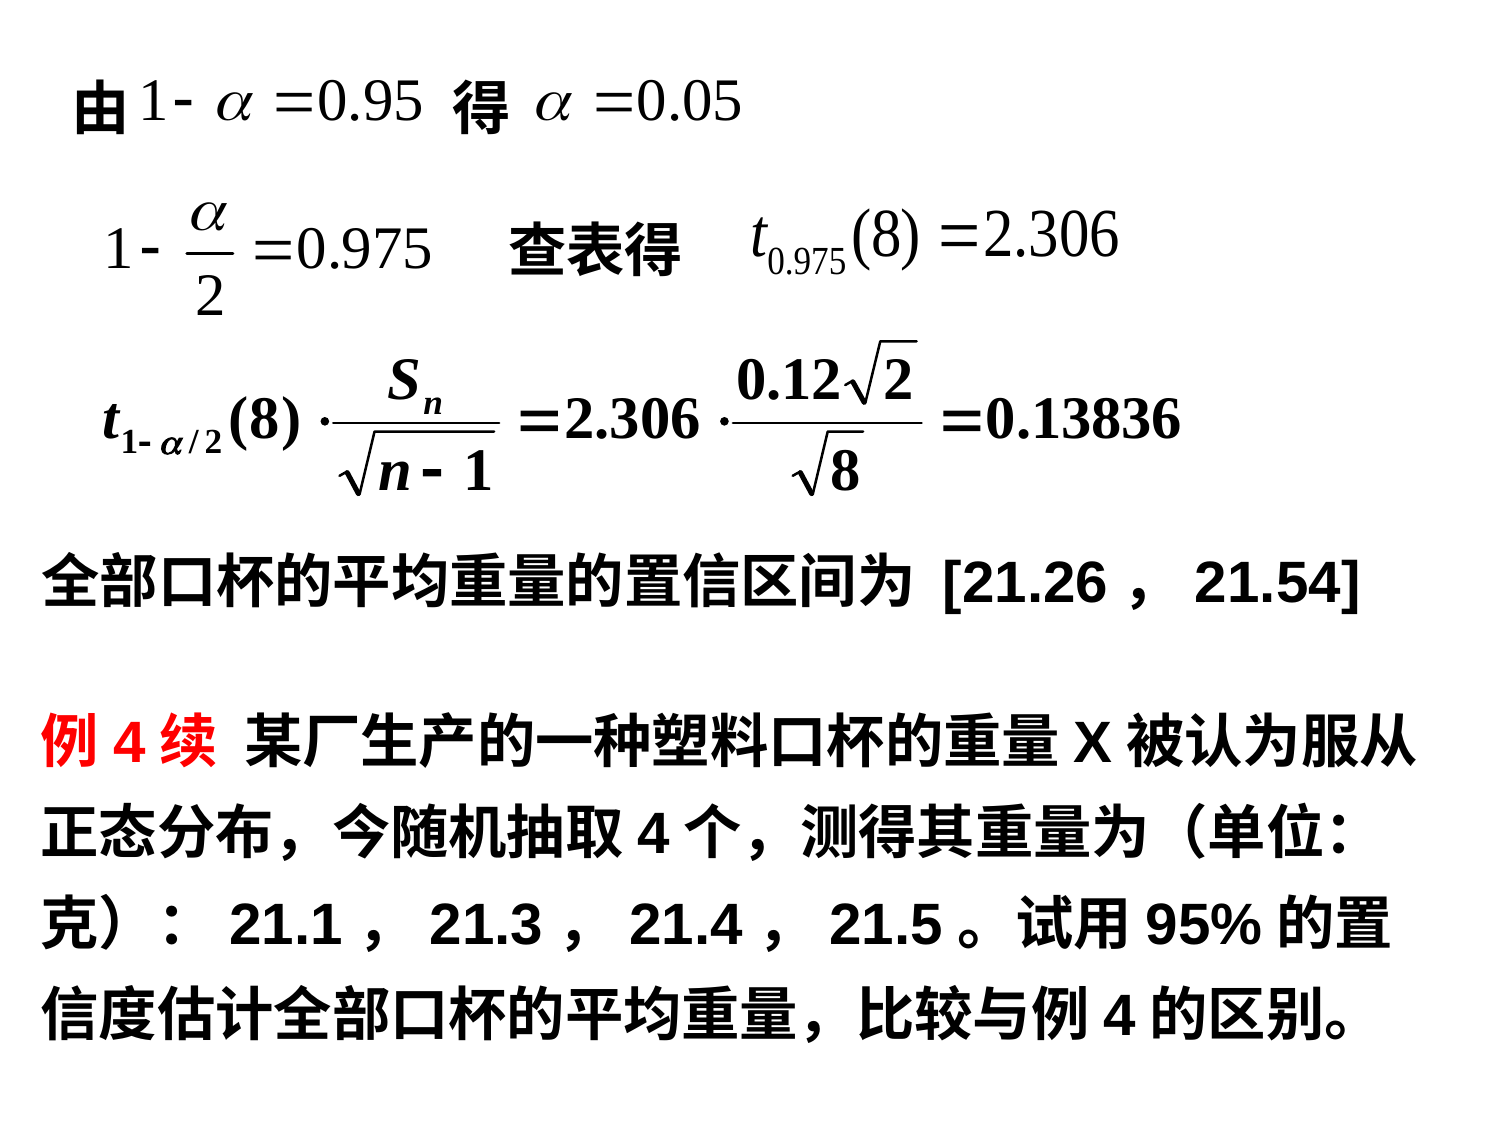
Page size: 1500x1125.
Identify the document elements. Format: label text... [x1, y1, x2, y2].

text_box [93, 327, 1195, 510]
text_box 查表得 [493, 184, 725, 291]
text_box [135, 64, 435, 136]
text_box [526, 64, 751, 136]
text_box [742, 187, 1129, 291]
text_box 得 [437, 42, 553, 149]
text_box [99, 172, 440, 326]
text_box 例4续 某厂生产的一种塑料口杯的重量X被认为服从正态分布，今随机抽取4个，测得其重量为（单位：克）：21.1，21.3，21.4，21.5。试用95%的置信度估计全部口杯的平均重量，比较与例4的区别。 [26, 676, 1447, 1055]
text_box 由 [56, 42, 171, 149]
text_box 全部口杯的平均重量的置信区间为 [21.26，21.54] [26, 515, 1424, 621]
